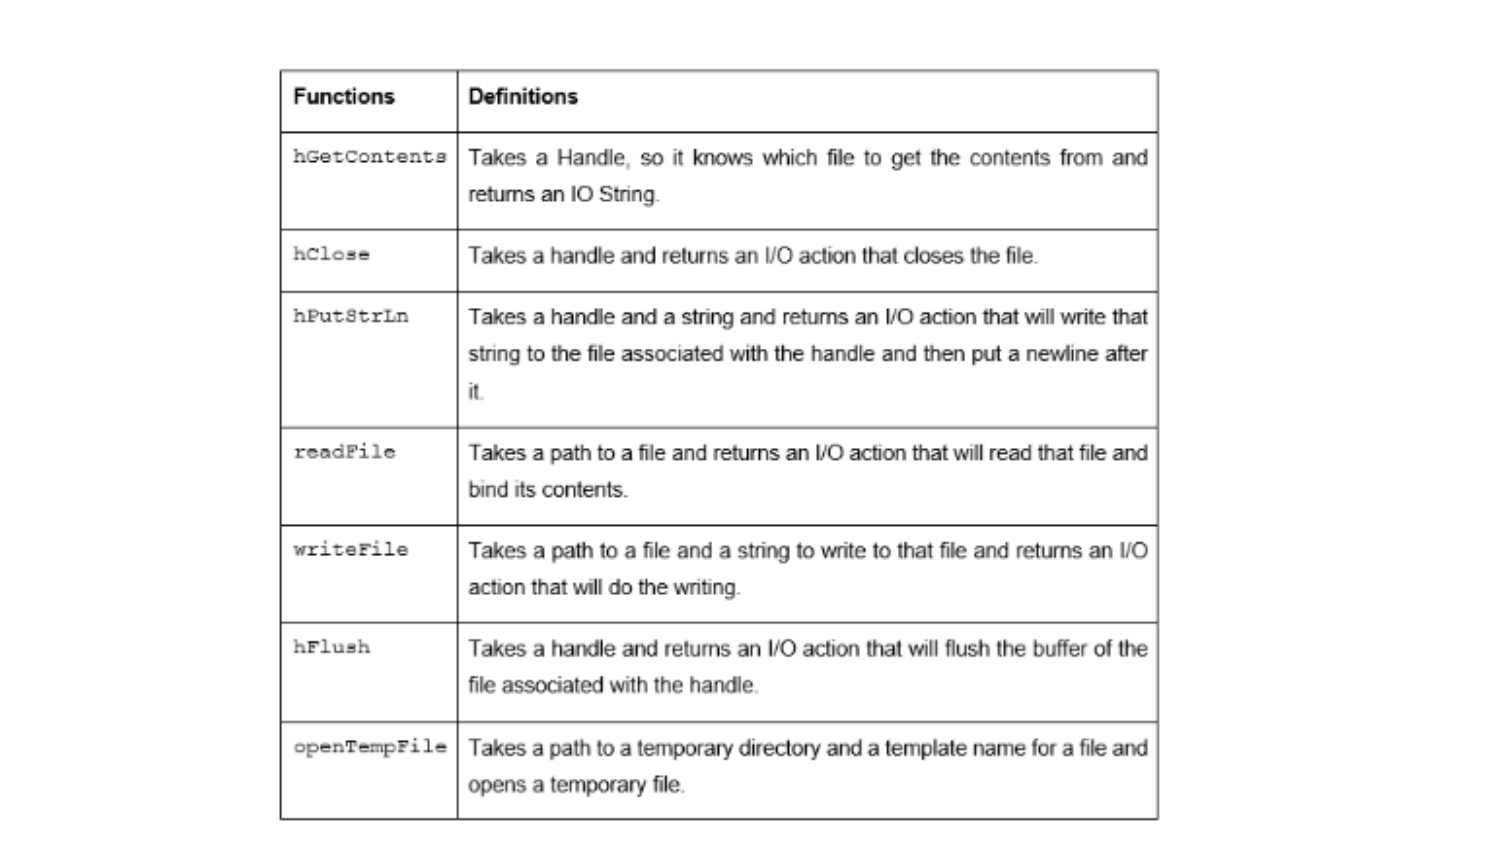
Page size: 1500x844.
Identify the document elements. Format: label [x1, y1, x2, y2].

picture [249, 56, 1183, 844]
